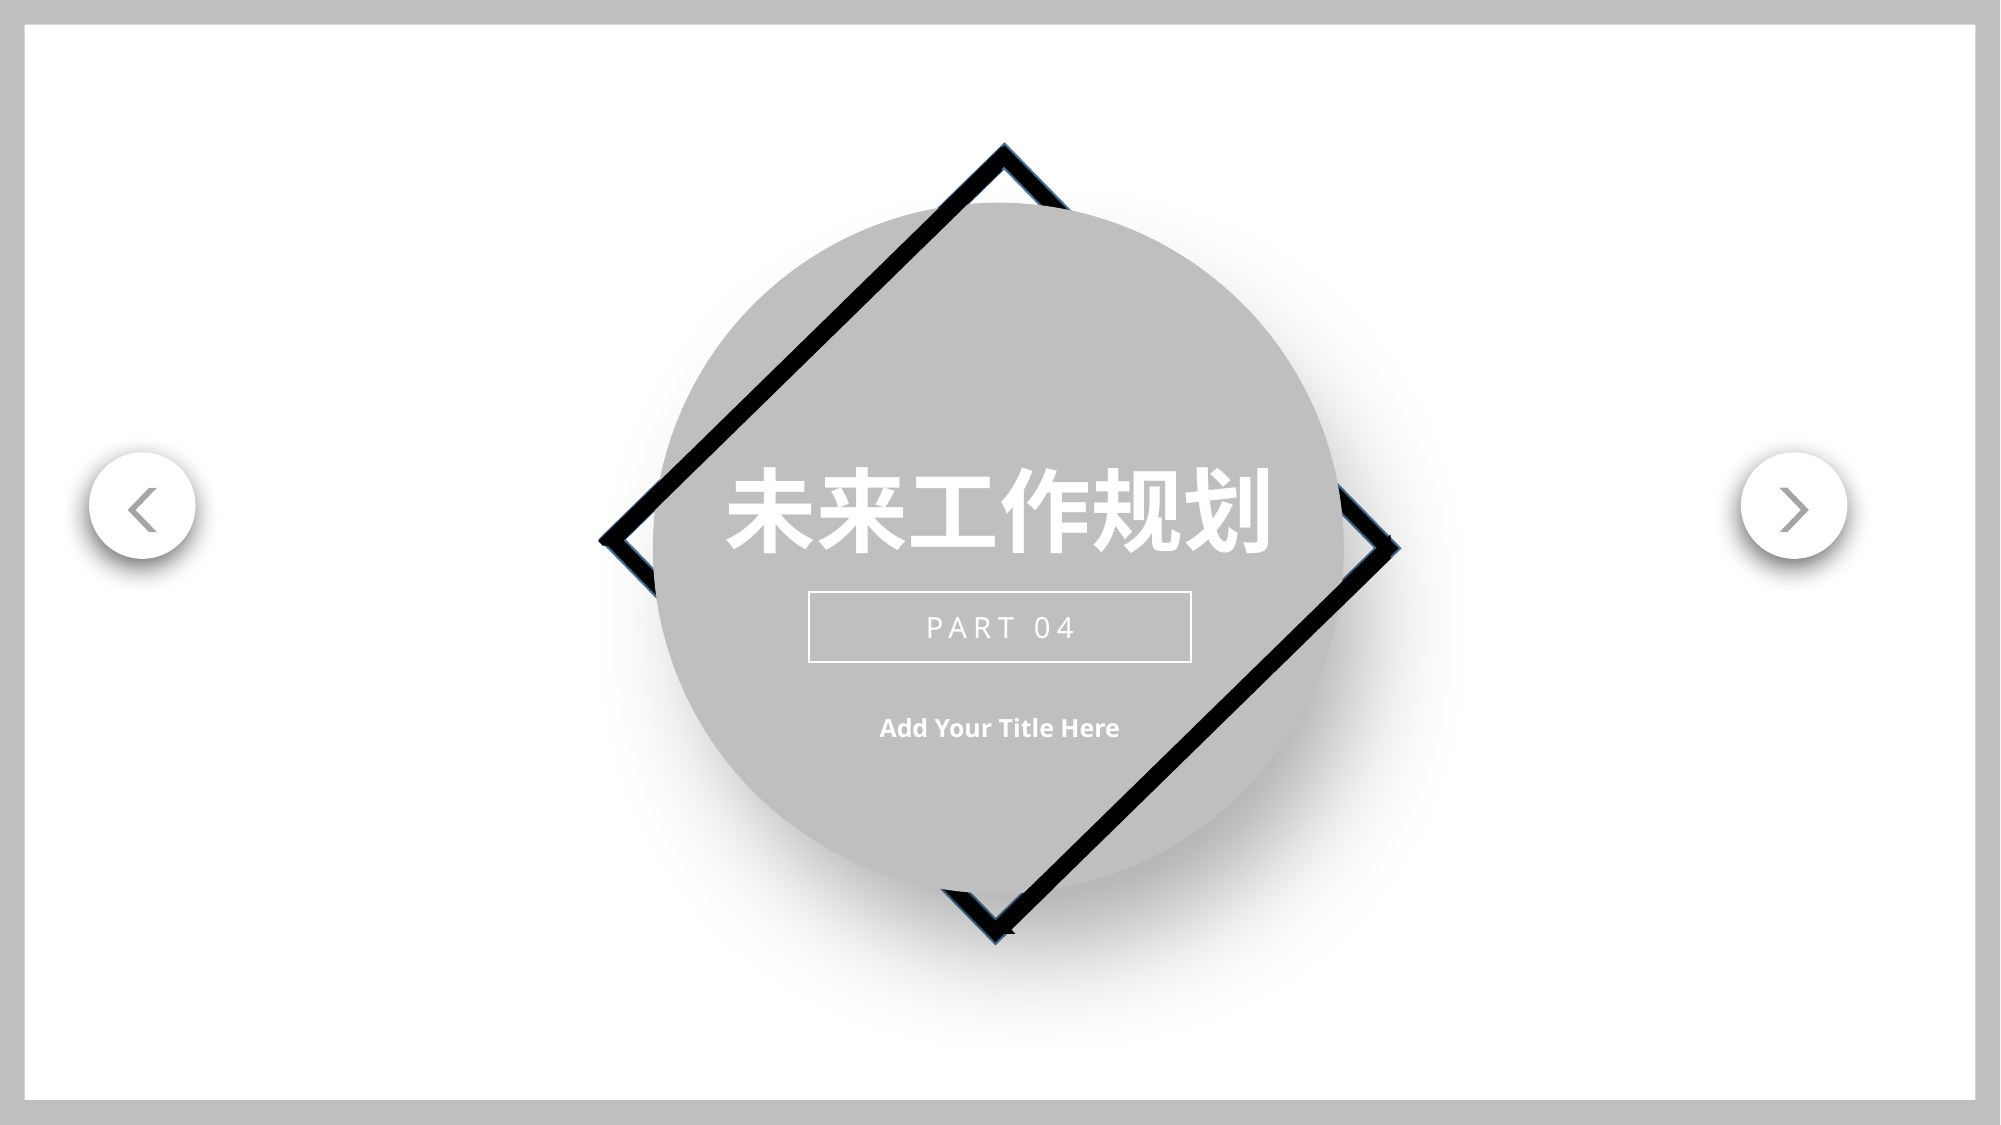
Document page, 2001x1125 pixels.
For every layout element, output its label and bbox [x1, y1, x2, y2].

text_box [525, 202, 1480, 894]
text_box [1740, 452, 1848, 559]
text_box [89, 452, 196, 559]
